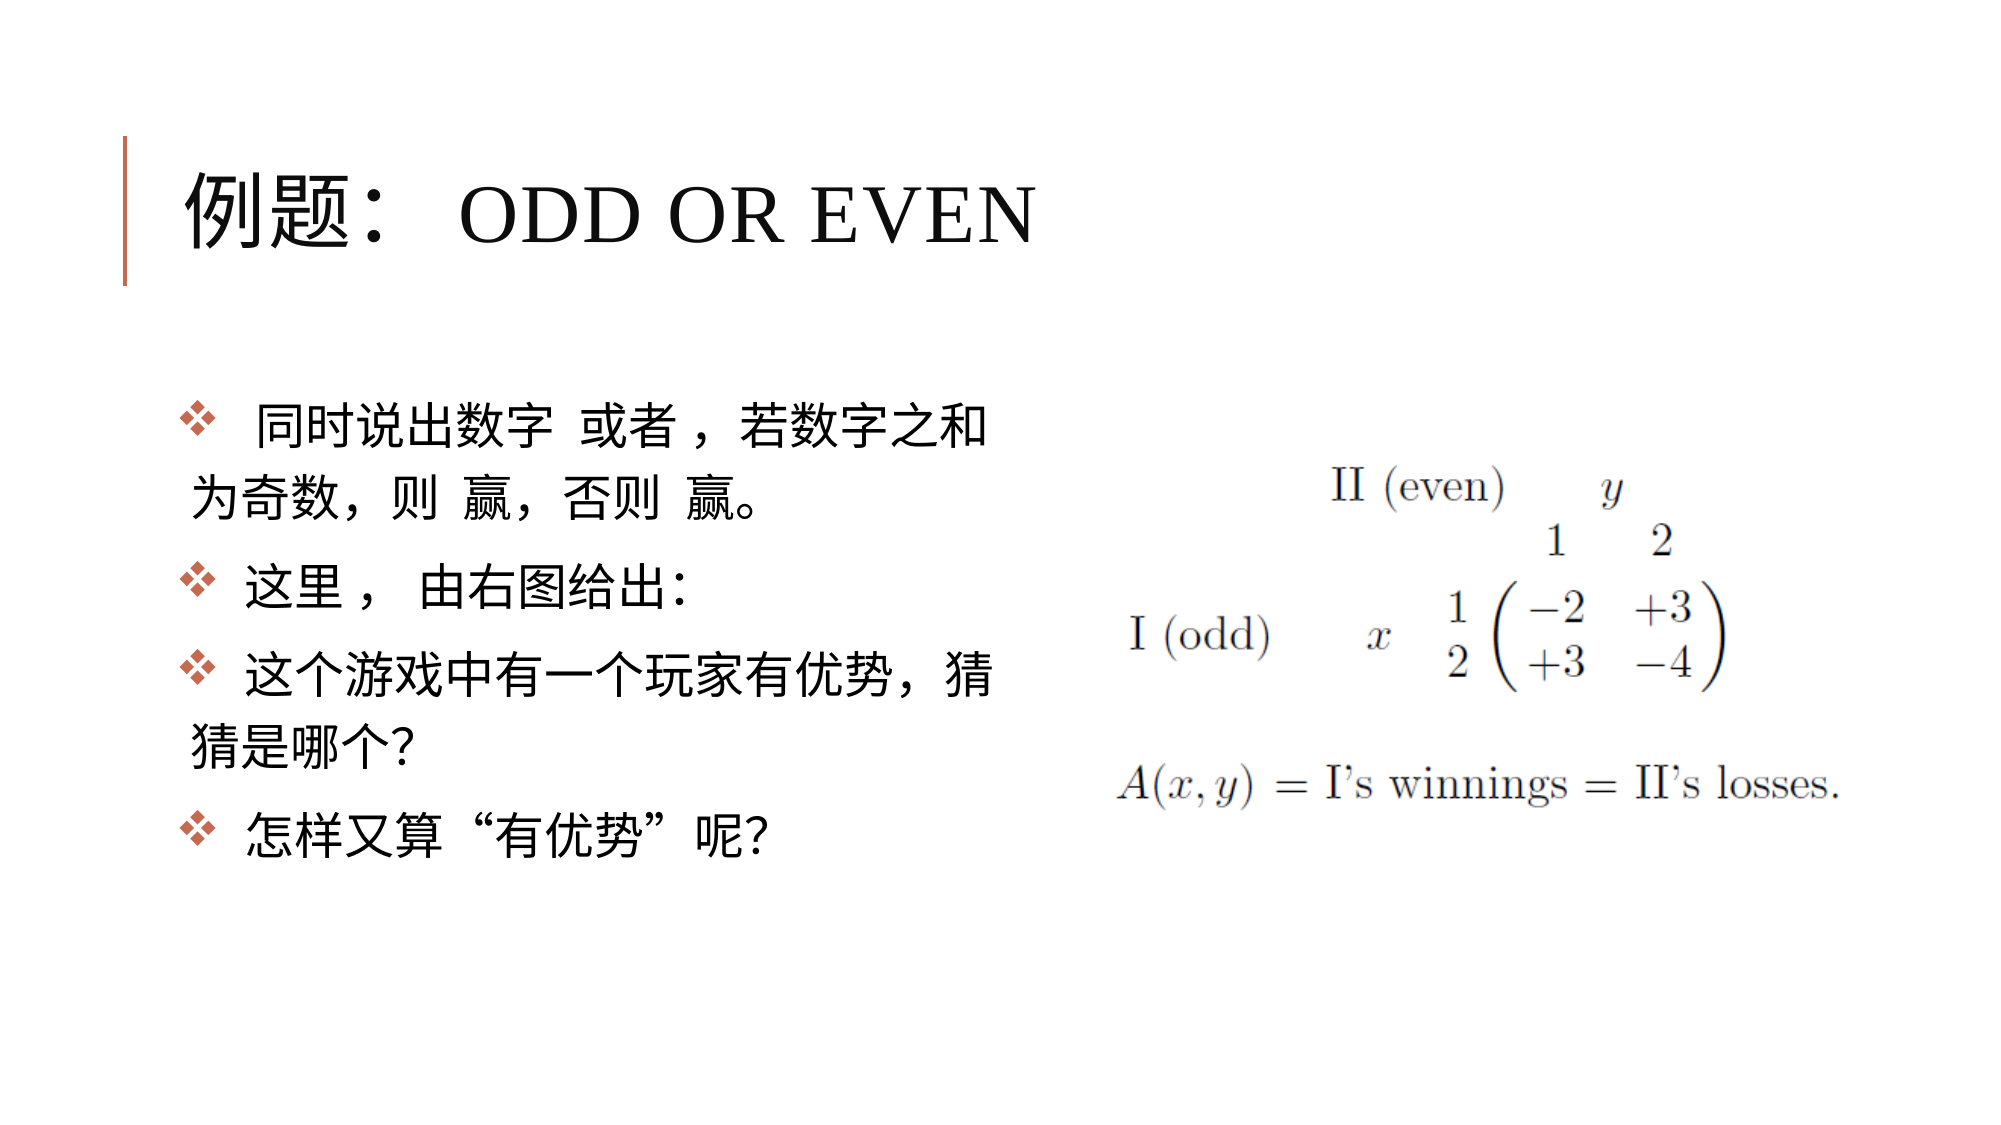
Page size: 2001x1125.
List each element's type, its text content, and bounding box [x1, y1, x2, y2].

title 例题：odd or even [168, 96, 1763, 342]
picture [1085, 437, 1870, 832]
